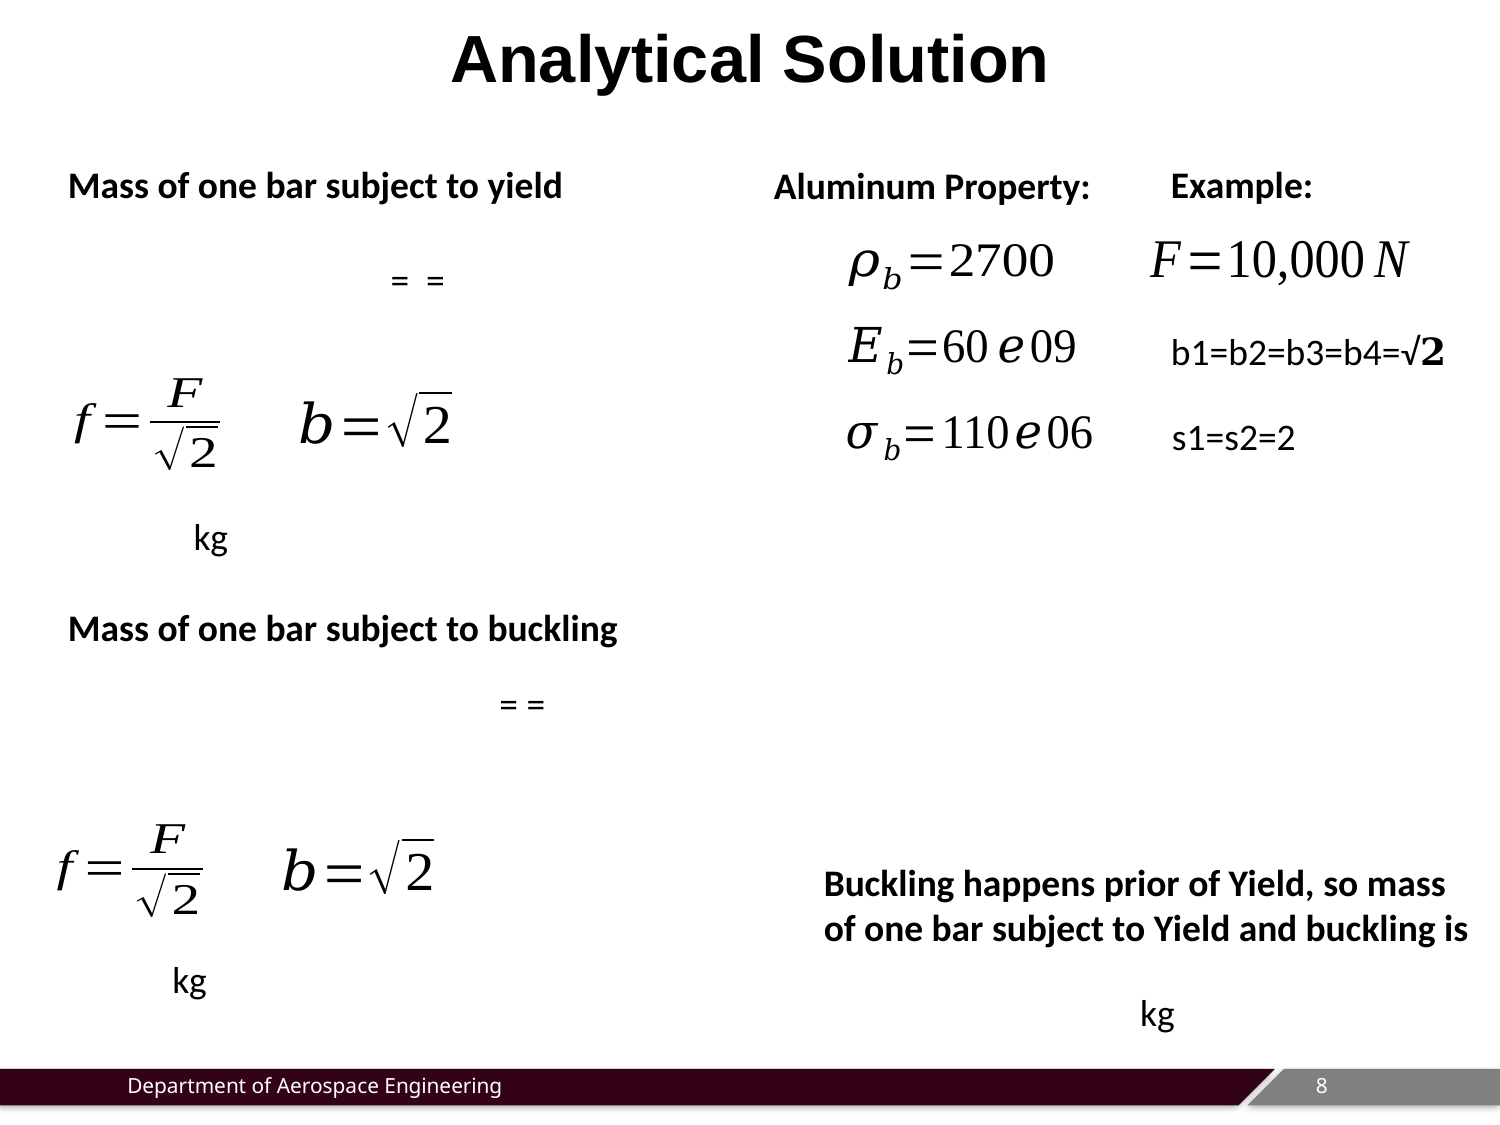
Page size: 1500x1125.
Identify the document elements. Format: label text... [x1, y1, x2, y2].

text_box Aluminum Property: [759, 154, 1123, 215]
text_box s1=s2=2 [1157, 405, 1329, 466]
text_box Mass of one bar subject to yield [53, 153, 624, 214]
text_box b1=b2=b3=b4=√𝟐 [1156, 320, 1470, 380]
text_box Buckling happens prior of Yield, so mass of one bar subject to Yield and buckling is [808, 851, 1498, 957]
title Analytical Solution [0, 0, 1500, 112]
text_box Mass of one bar subject to buckling [53, 597, 698, 657]
text_box Example: [1156, 153, 1415, 214]
